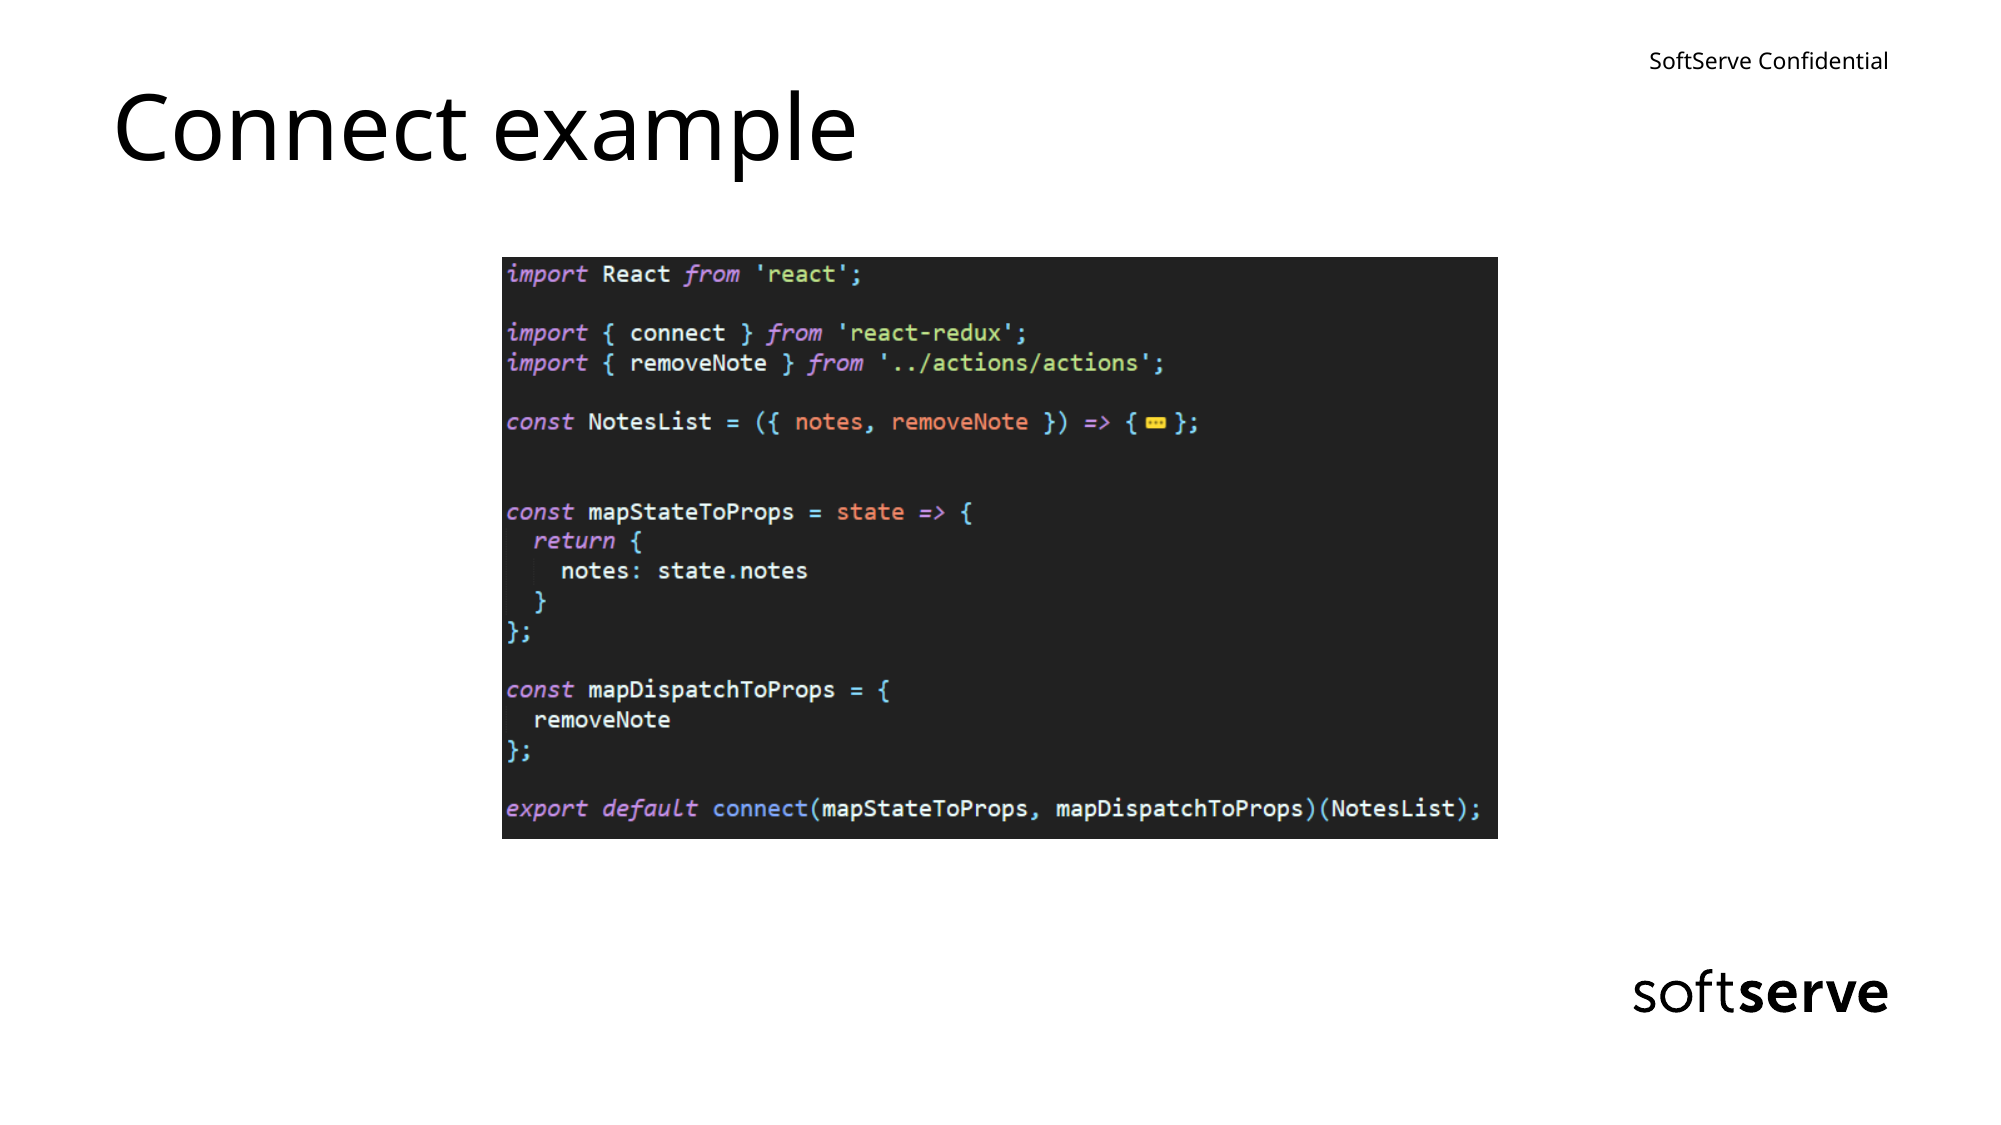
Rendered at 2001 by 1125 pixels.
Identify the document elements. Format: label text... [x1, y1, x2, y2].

title Connect example [112, 74, 1888, 195]
picture [502, 257, 1498, 839]
